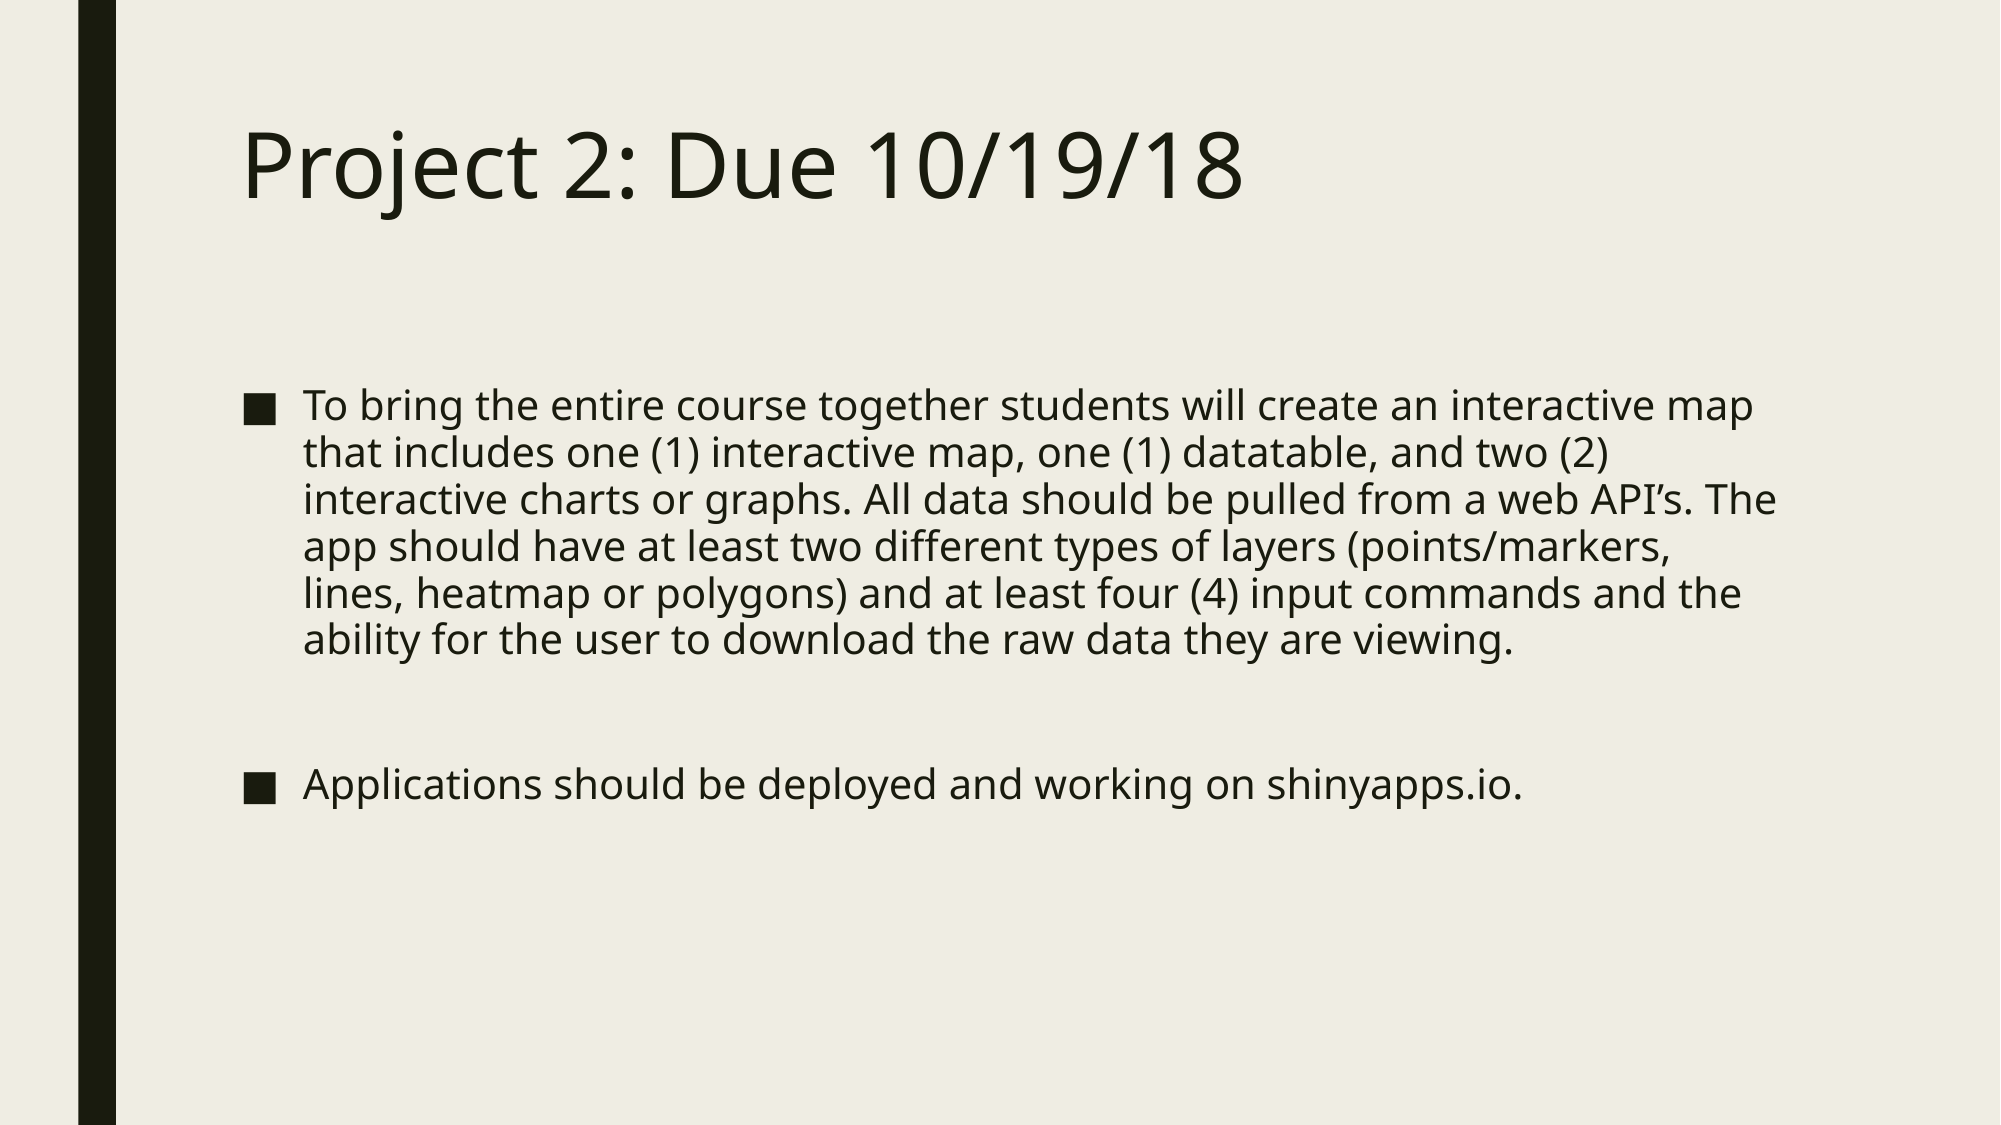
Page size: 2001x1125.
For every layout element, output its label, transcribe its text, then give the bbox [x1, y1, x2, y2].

list To bring the entire course together students will create an interactive map that includes one (1) interactive map, one (1) datatable, and two (2) interactive charts or graphs. All data should be pulled from a web API’s. The app should have at least two different types of layers (points/markers, lines, heatmap or polygons) and at least four (4) input commands and the ability for the user to download the raw data they are viewing. Applications should be deployed and working on shinyapps.io. [225, 375, 1800, 963]
title Project 2: Due 10/19/18 [225, 112, 1800, 357]
